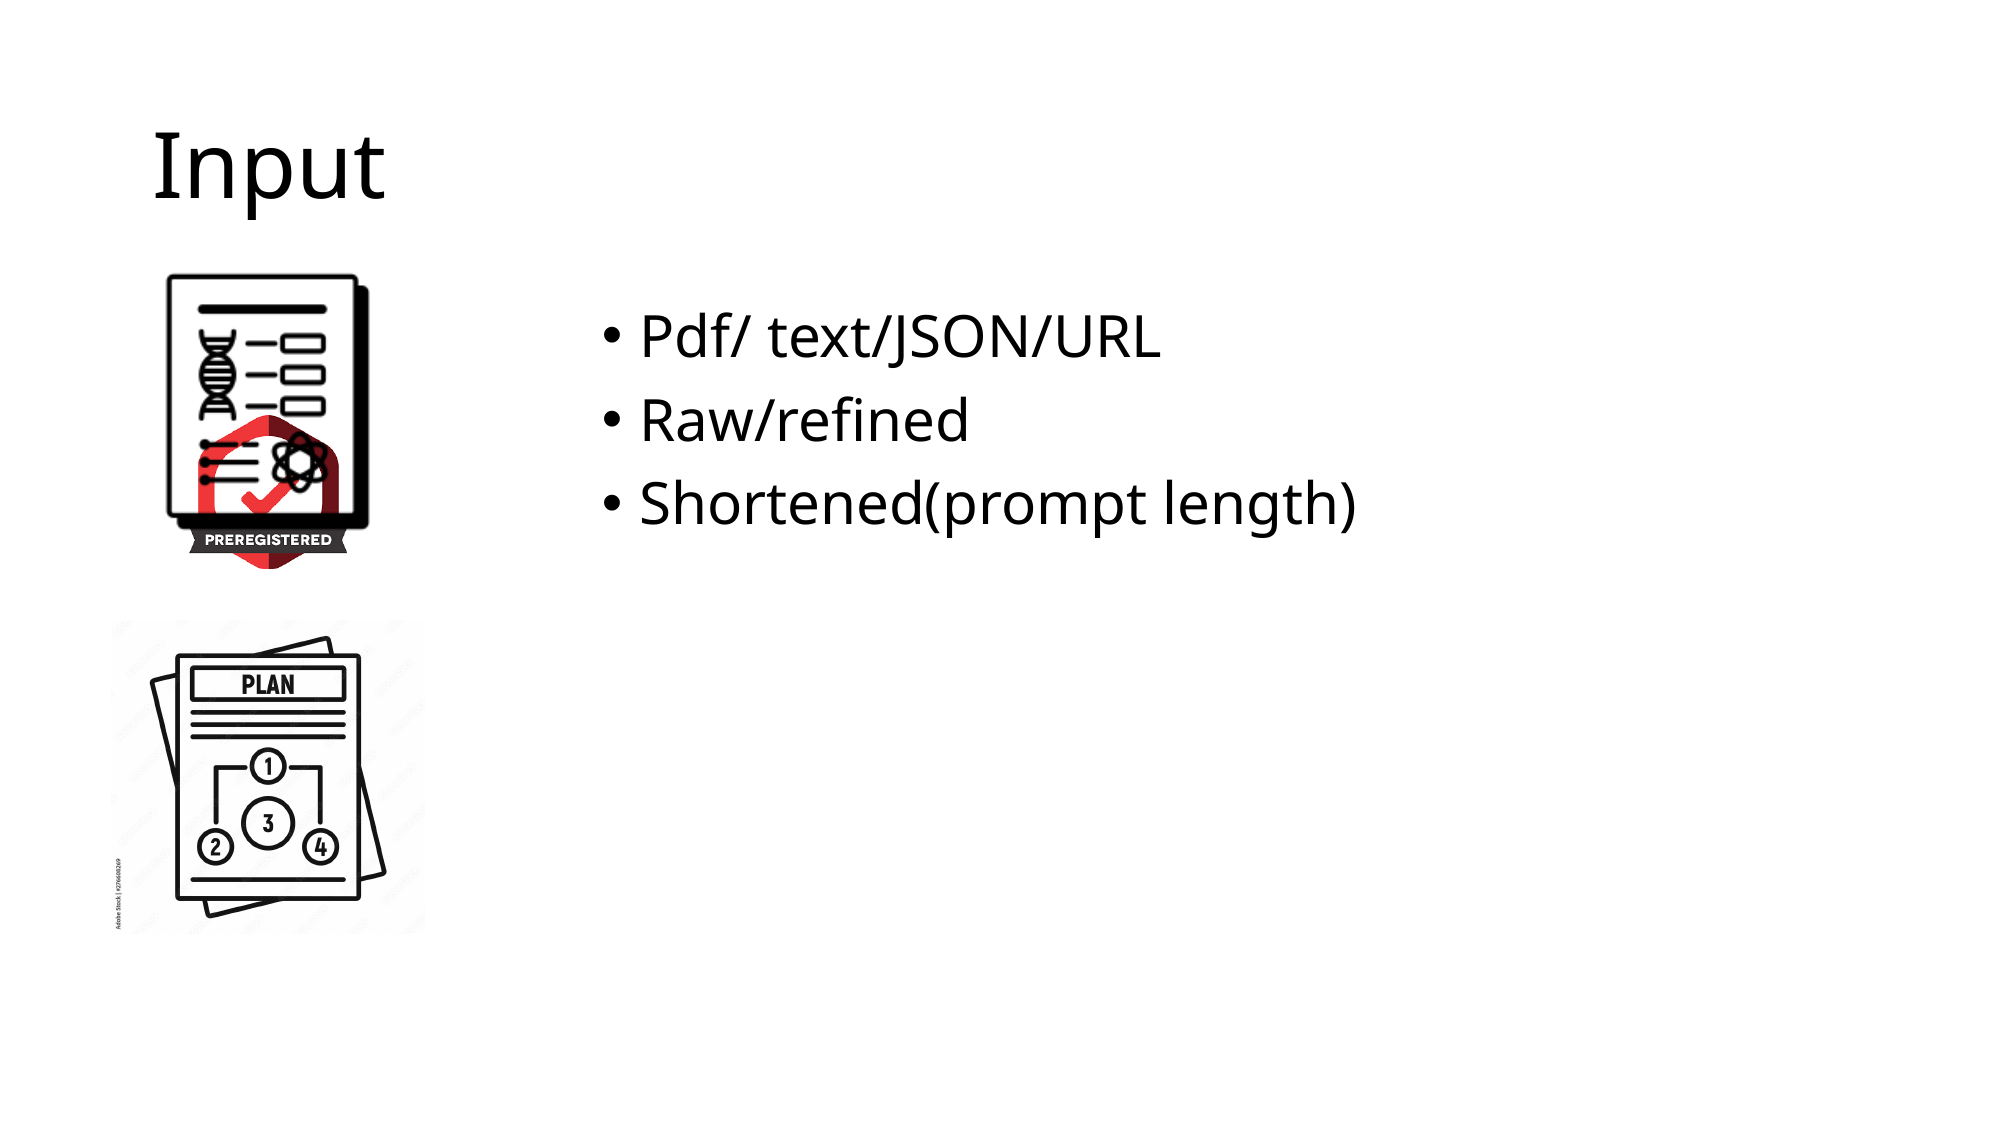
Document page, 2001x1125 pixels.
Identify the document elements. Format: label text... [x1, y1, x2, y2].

picture [111, 245, 425, 570]
picture [111, 620, 425, 934]
title Input [137, 59, 1863, 278]
list Pdf/ text/JSON/URL Raw/refined Shortened(prompt length) [586, 299, 1863, 1014]
